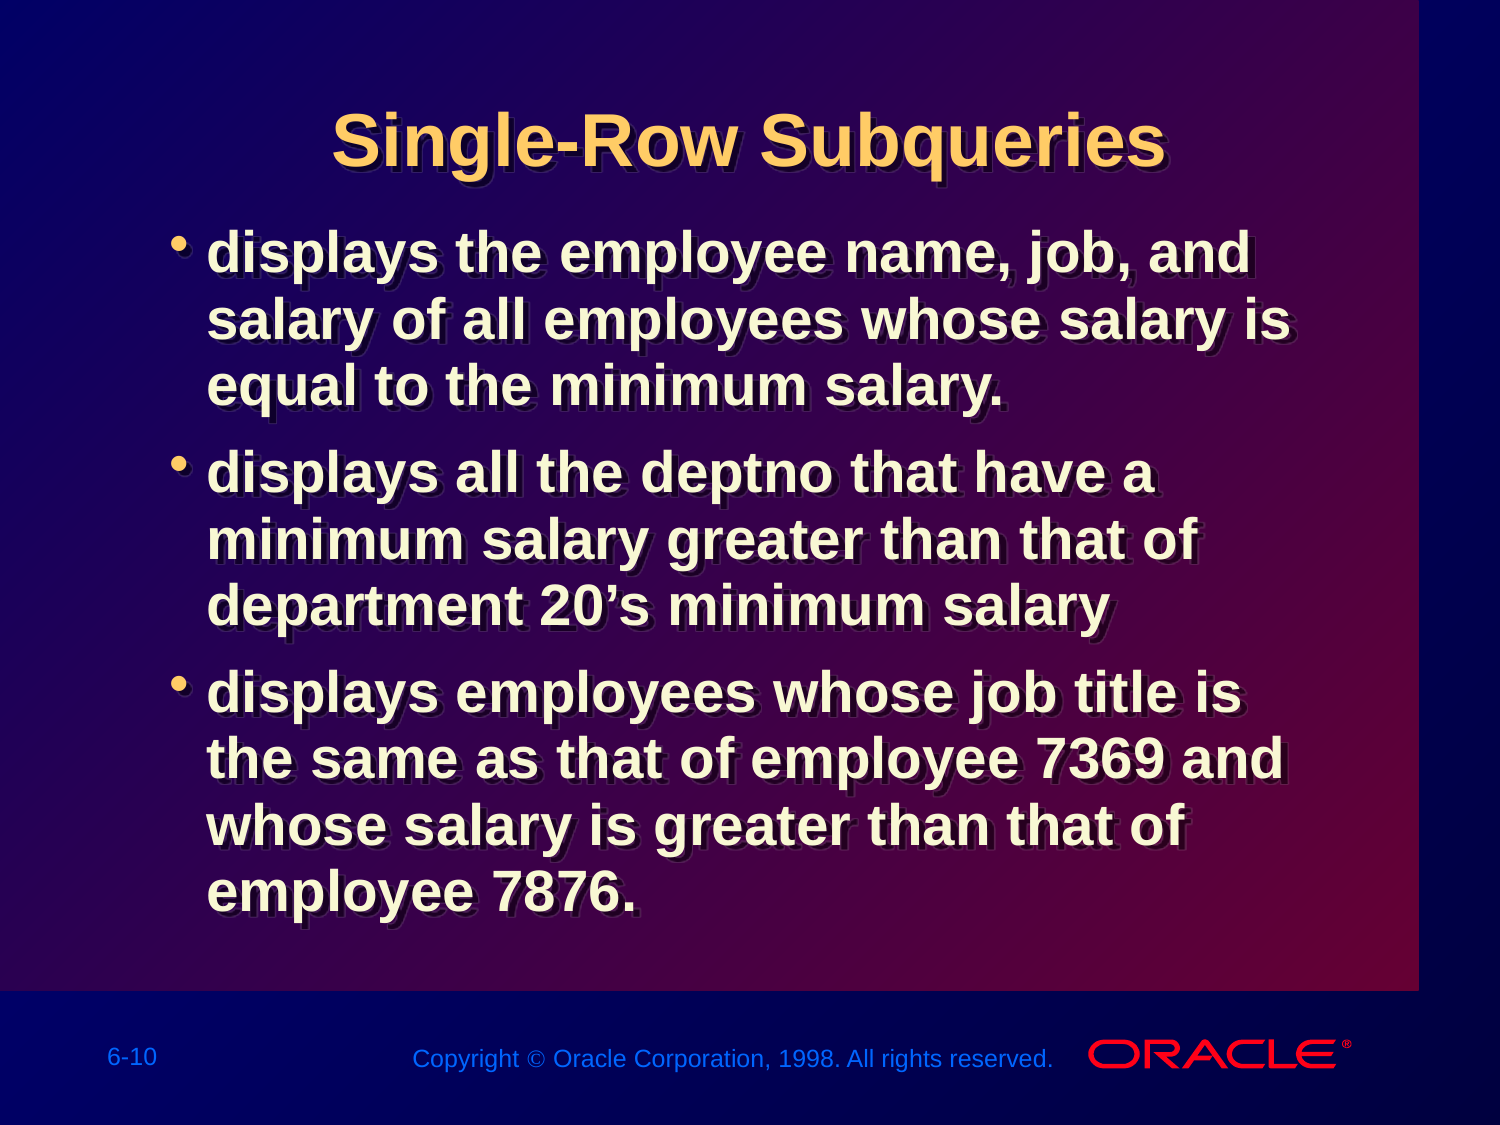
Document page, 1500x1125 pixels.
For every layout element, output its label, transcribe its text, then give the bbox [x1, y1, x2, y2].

list displays the employee name, job, and salary of all employees whose salary is equal to the minimum salary. displays all the deptno that have a minimum salary greater than that of department 20’s minimum salary displays employees whose job title is the same as that of employee 7369 and whose salary is greater than that of employee 7876. [135, 212, 1347, 1041]
title Single-Row Subqueries [151, 83, 1349, 218]
